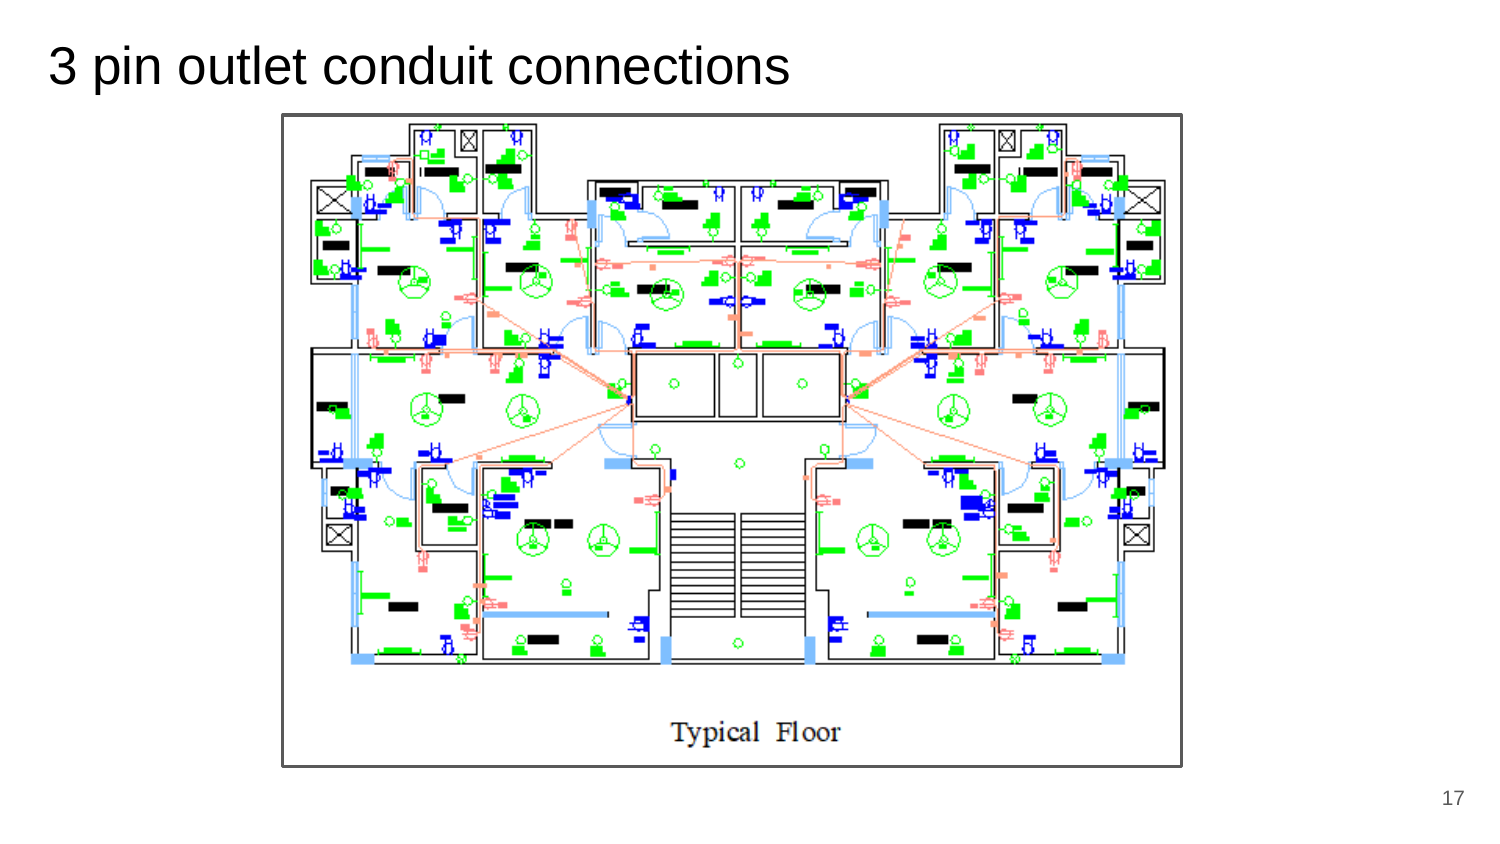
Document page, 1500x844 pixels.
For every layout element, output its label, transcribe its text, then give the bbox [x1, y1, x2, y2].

slide_number 17 [1389, 764, 1480, 830]
picture [284, 116, 1180, 766]
title 3 pin outlet conduit connections [33, 16, 1431, 111]
